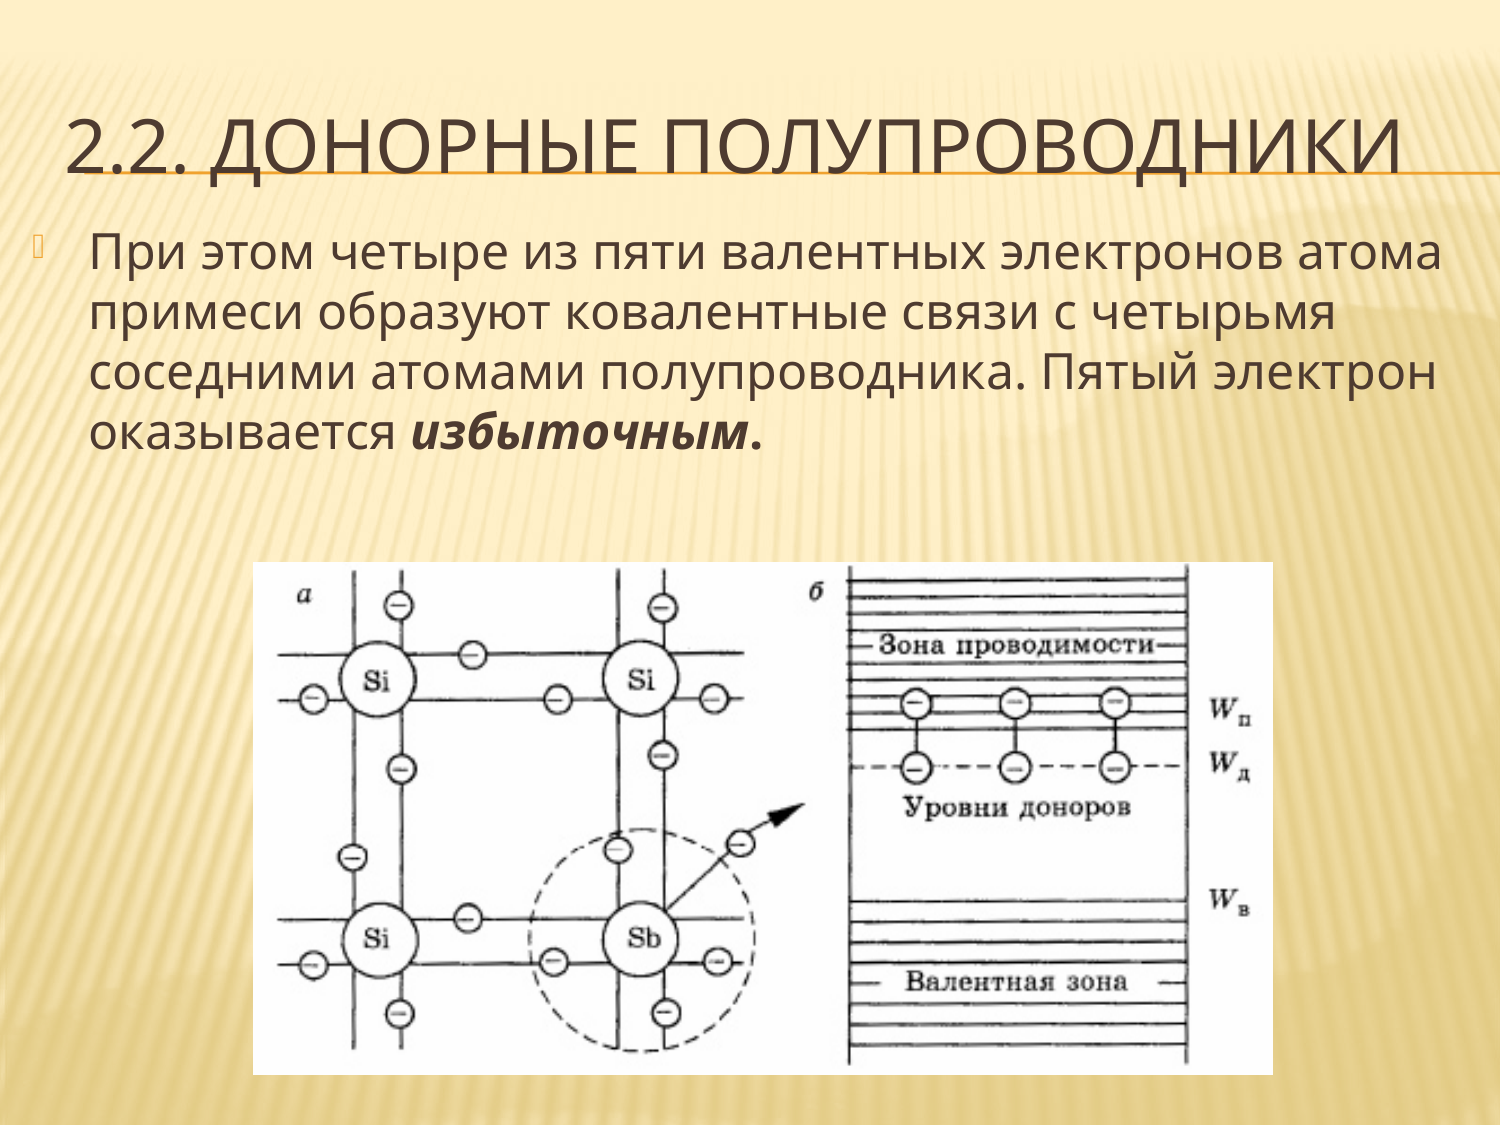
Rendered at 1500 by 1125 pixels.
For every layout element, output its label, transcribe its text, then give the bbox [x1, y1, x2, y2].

title 2.2. донорные полупроводники [50, 75, 1475, 212]
list При этом четыре из пяти валентных электронов атома примеси образуют ковалентные связи с четырьмя соседними атомами полупроводника. Пятый электрон оказывается избыточным. [17, 212, 1500, 1118]
picture [253, 562, 1273, 1075]
